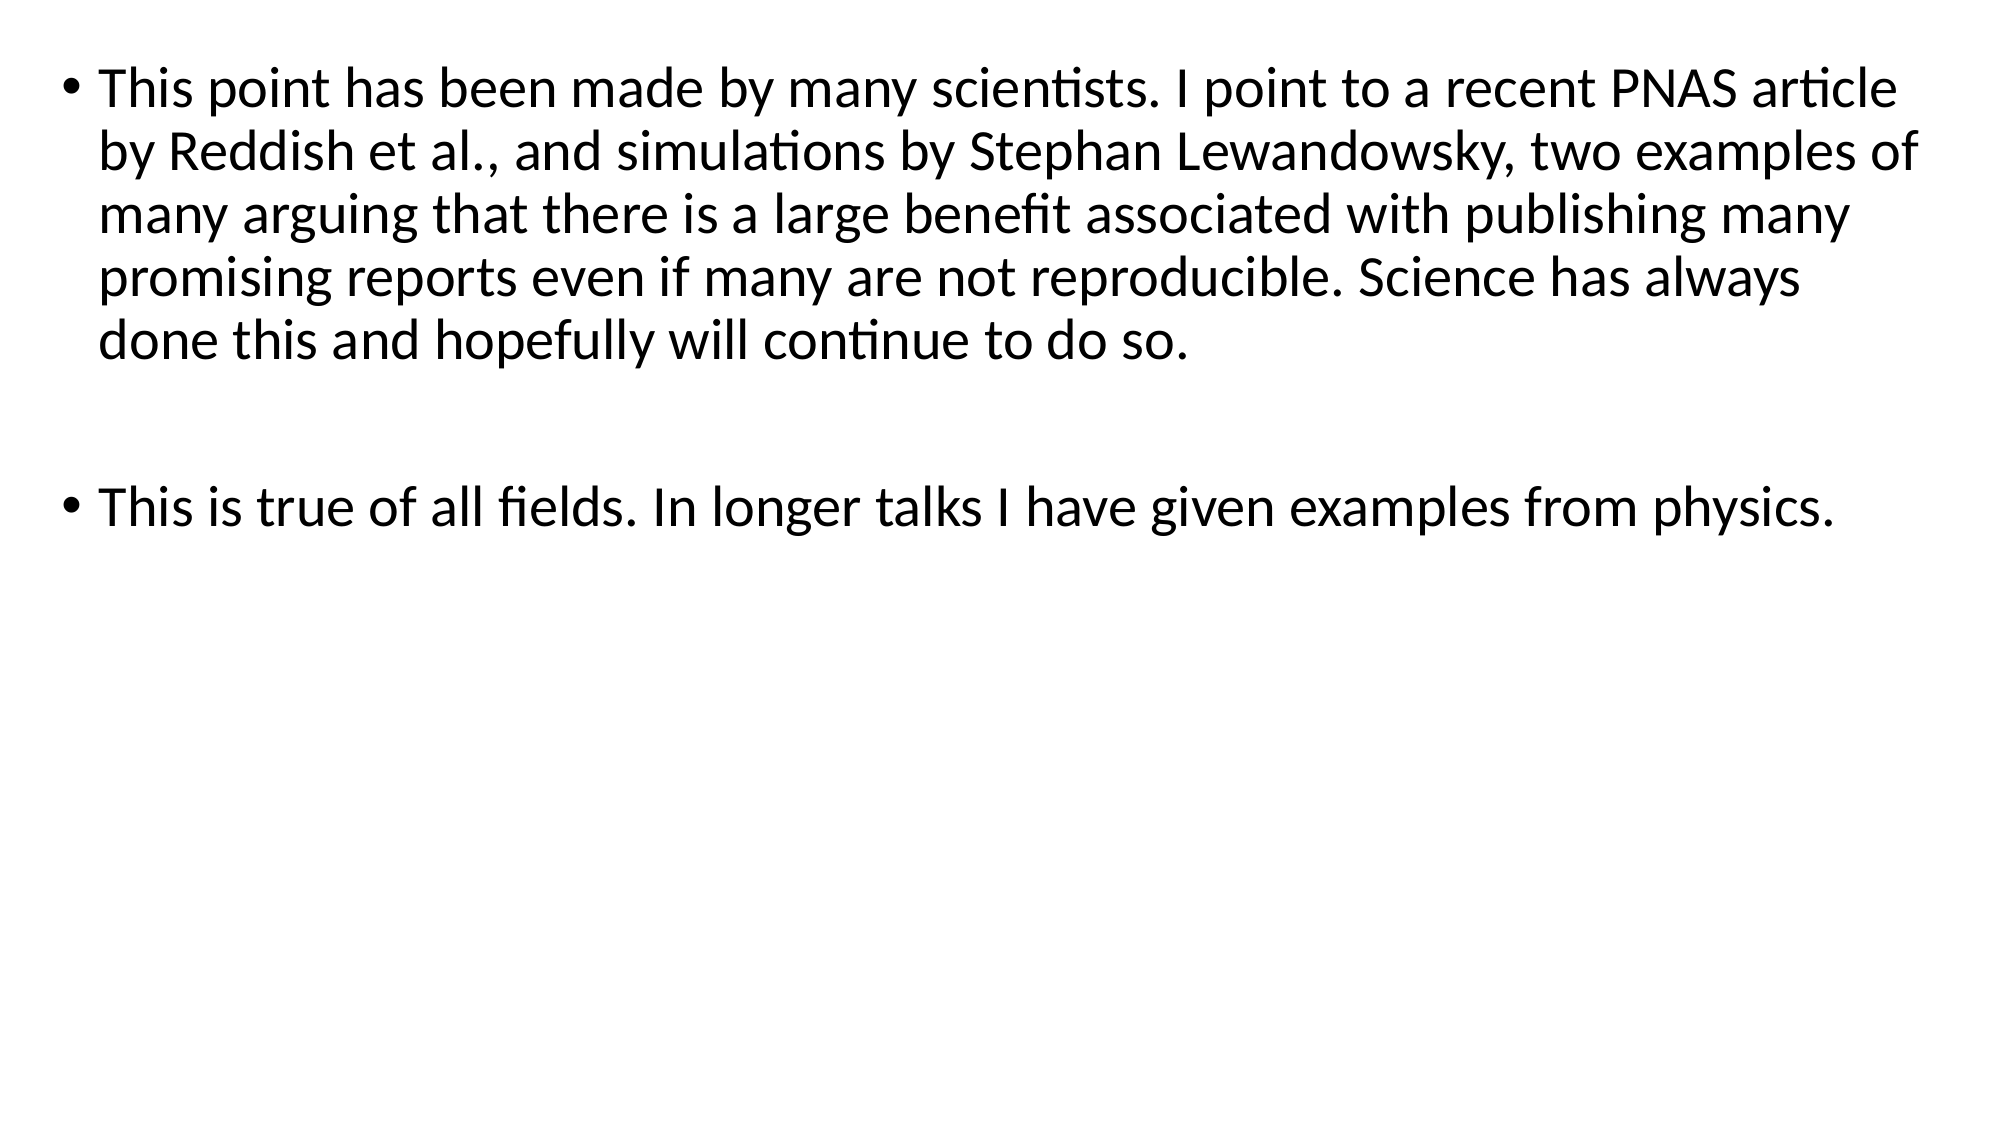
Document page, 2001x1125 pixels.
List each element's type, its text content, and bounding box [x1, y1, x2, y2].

list This point has been made by many scientists. I point to a recent PNAS article by Reddish et al., and simulations by Stephan Lewandowsky, two examples of many arguing that there is a large benefit associated with publishing many promising reports even if many are not reproducible. Science has always done this and hopefully will continue to do so. This is true of all fields. In longer talks I have given examples from physics. [46, 50, 1950, 1088]
